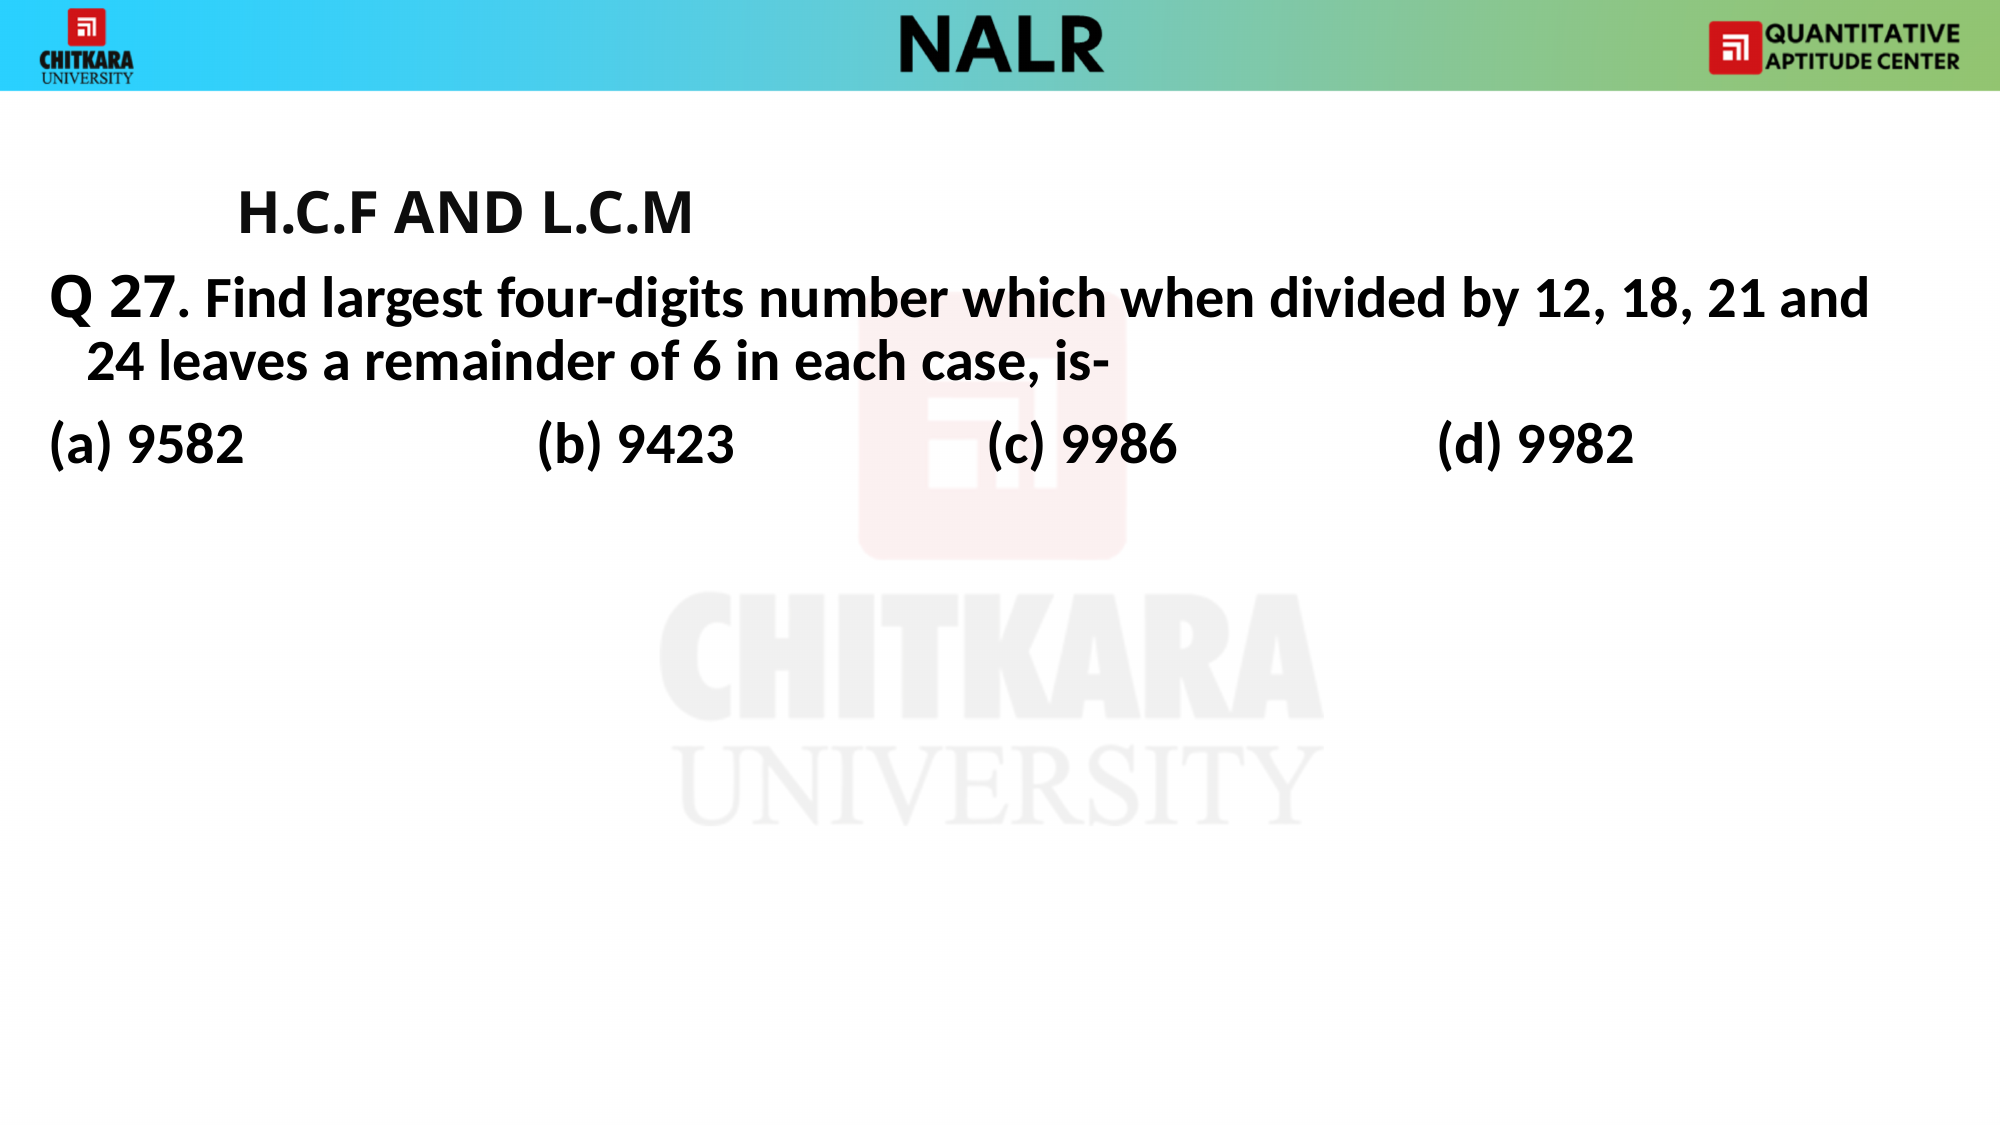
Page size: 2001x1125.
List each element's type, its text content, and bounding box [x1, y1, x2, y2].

picture [0, 0, 2000, 1125]
list H.C.F AND L.C.M Q 27. Find largest four-digits number which when divided by 12, 18, 21 and 24 leaves a remainder of 6 in each case, is- (a) 9582 (b) 9423 (c) 9986 (d) 9982 [33, 175, 1959, 1053]
title [41, 31, 1959, 142]
